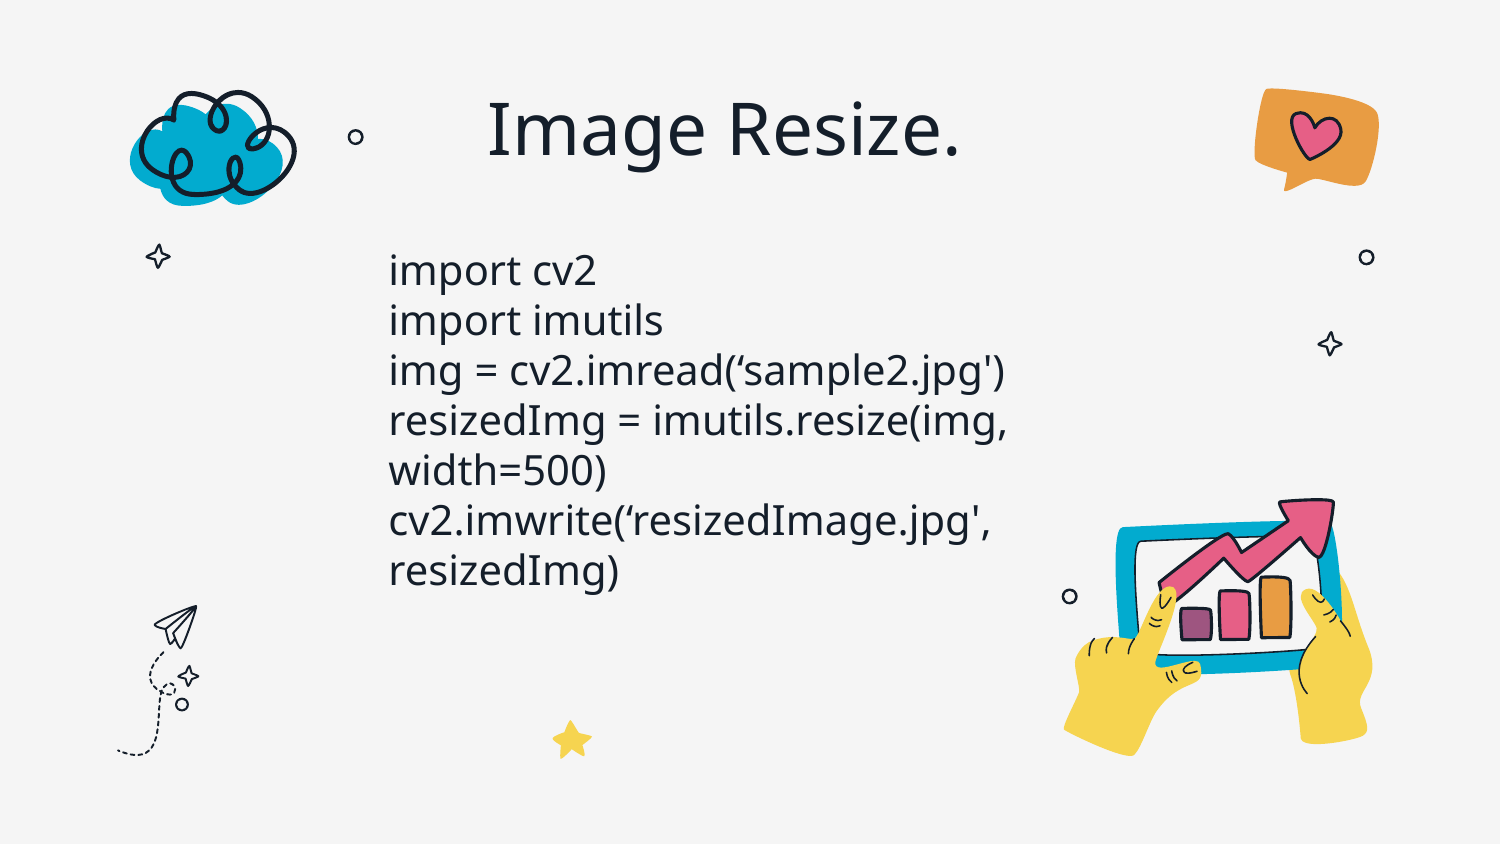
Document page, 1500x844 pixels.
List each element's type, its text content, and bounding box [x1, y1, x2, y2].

text_box [552, 720, 593, 759]
text_box [145, 243, 171, 270]
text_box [116, 604, 200, 757]
text_box [1358, 249, 1375, 266]
text_box [1317, 331, 1343, 357]
title Image Resize. [351, 82, 1099, 176]
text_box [116, 89, 300, 207]
subtitle import cv2 import imutils img = cv2.imread(‘sample2.jpg') resizedImg = imutils.resize(img, width=500) cv2.imwrite(‘resizedImage.jpg', resizedImg) [388, 288, 1147, 650]
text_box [1061, 499, 1384, 757]
text_box [347, 130, 351, 144]
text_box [1251, 88, 1384, 192]
